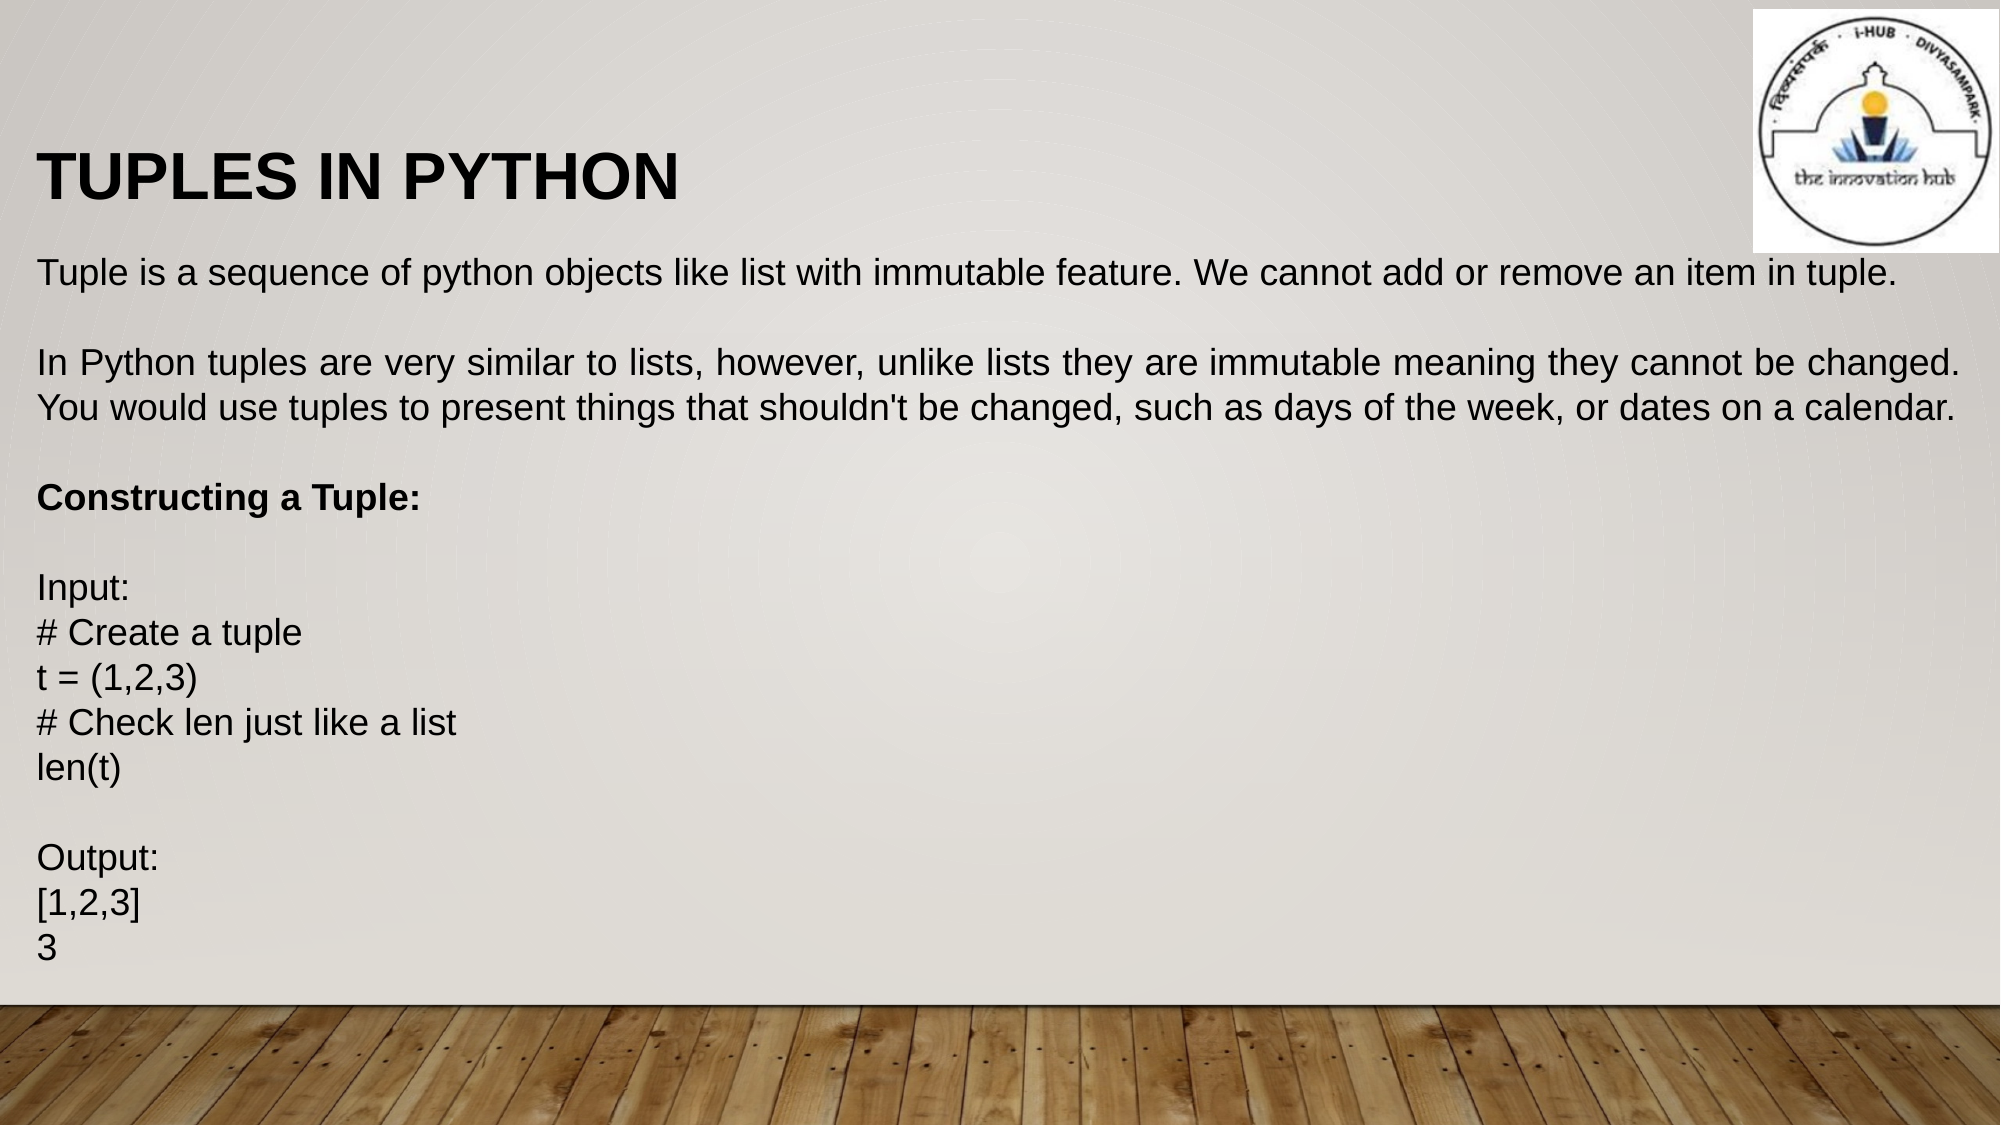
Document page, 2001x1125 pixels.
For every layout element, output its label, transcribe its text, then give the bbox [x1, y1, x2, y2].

text_box Tuples in python [21, 125, 924, 221]
picture [0, 1005, 2000, 1125]
picture [1753, 9, 1999, 253]
text_box Tuple is a sequence of python objects like list with immutable feature. We cannot add or remove an item in tuple.​ ​ In Python tuples are very similar to lists, however, unlike lists they are immutable meaning they cannot be changed. You would use tuples to present things that shouldn't be changed, such as days of the week, or dates on a calendar.​ ​ Constructing a Tuple:​ ​ Input:​ # Create a tuple​ t = (1,2,3)​ # Check len just like a list​ len(t)​ ​ Output:​ [1,2,3]​ 3 [21, 240, 1977, 976]
